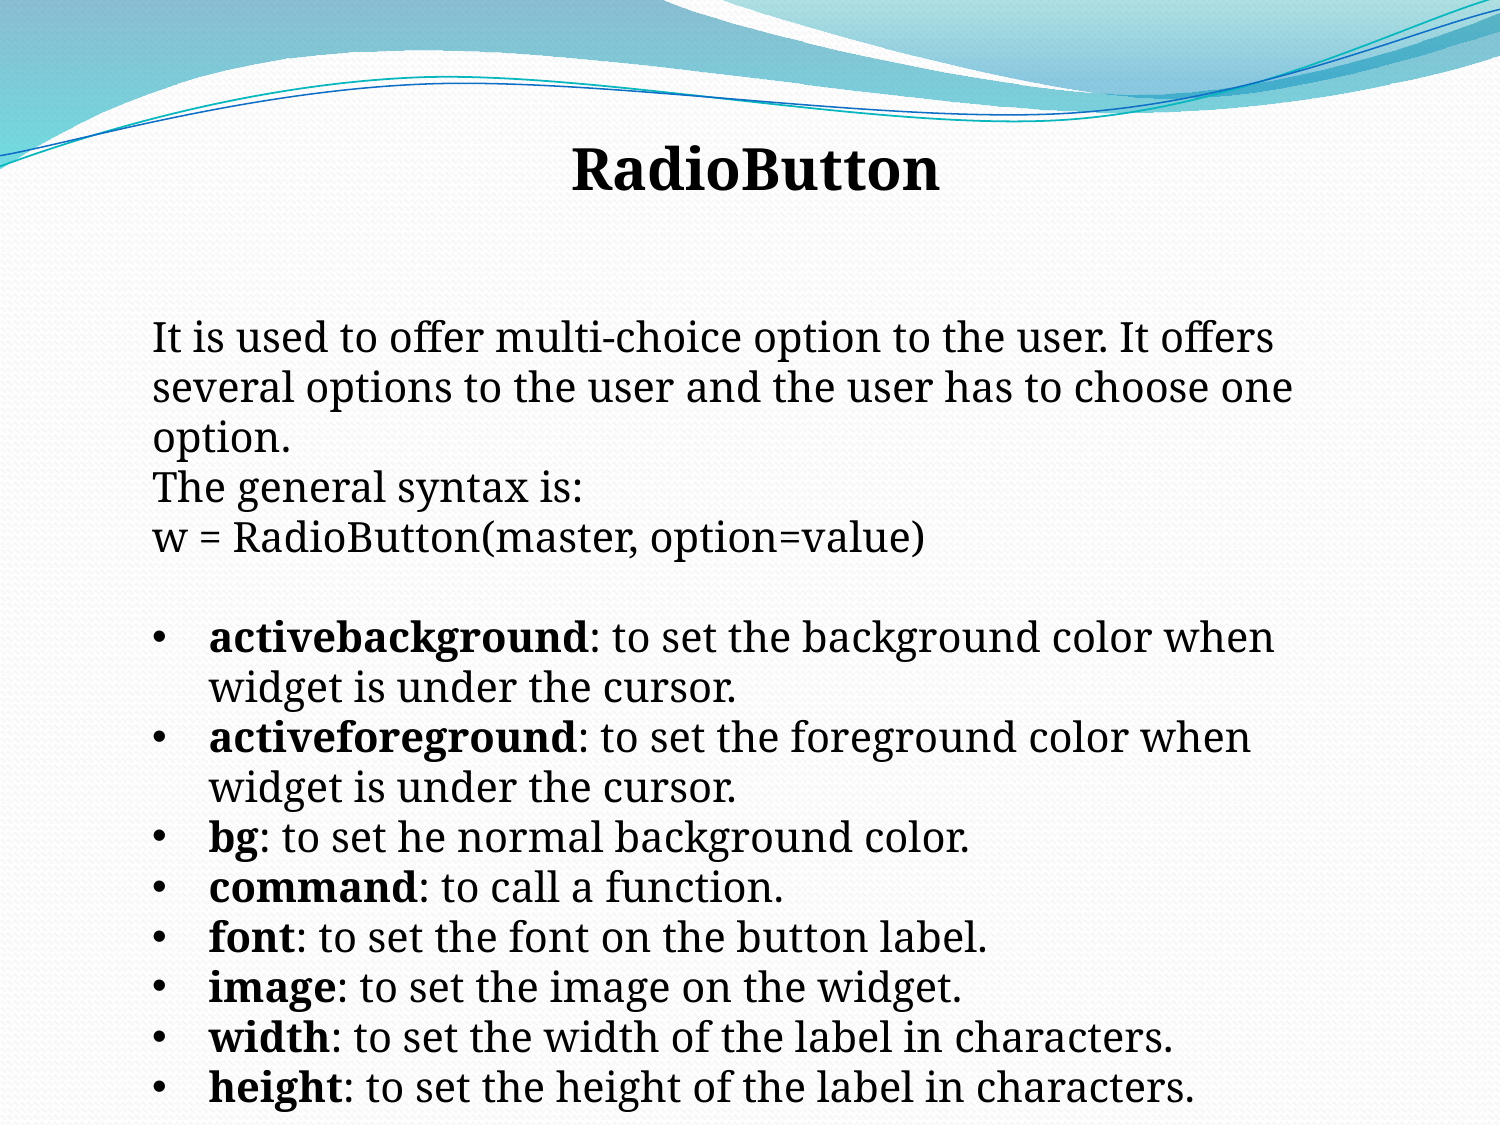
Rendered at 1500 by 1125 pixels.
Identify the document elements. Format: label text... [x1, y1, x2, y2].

text_box RadioButton [62, 125, 1450, 210]
text_box It is used to offer multi-choice option to the user. It offers several options to the user and the user has to choose one option. The general syntax is: w = RadioButton(master, option=value) activebackground: to set the background color when widget is under the cursor. activeforeground: to set the foreground color when widget is under the cursor. bg: to set he normal background color. command: to call a function. font: to set the font on the button label. image: to set the image on the widget. width: to set the width of the label in characters. height: to set the height of the label in characters. [137, 303, 1400, 1119]
